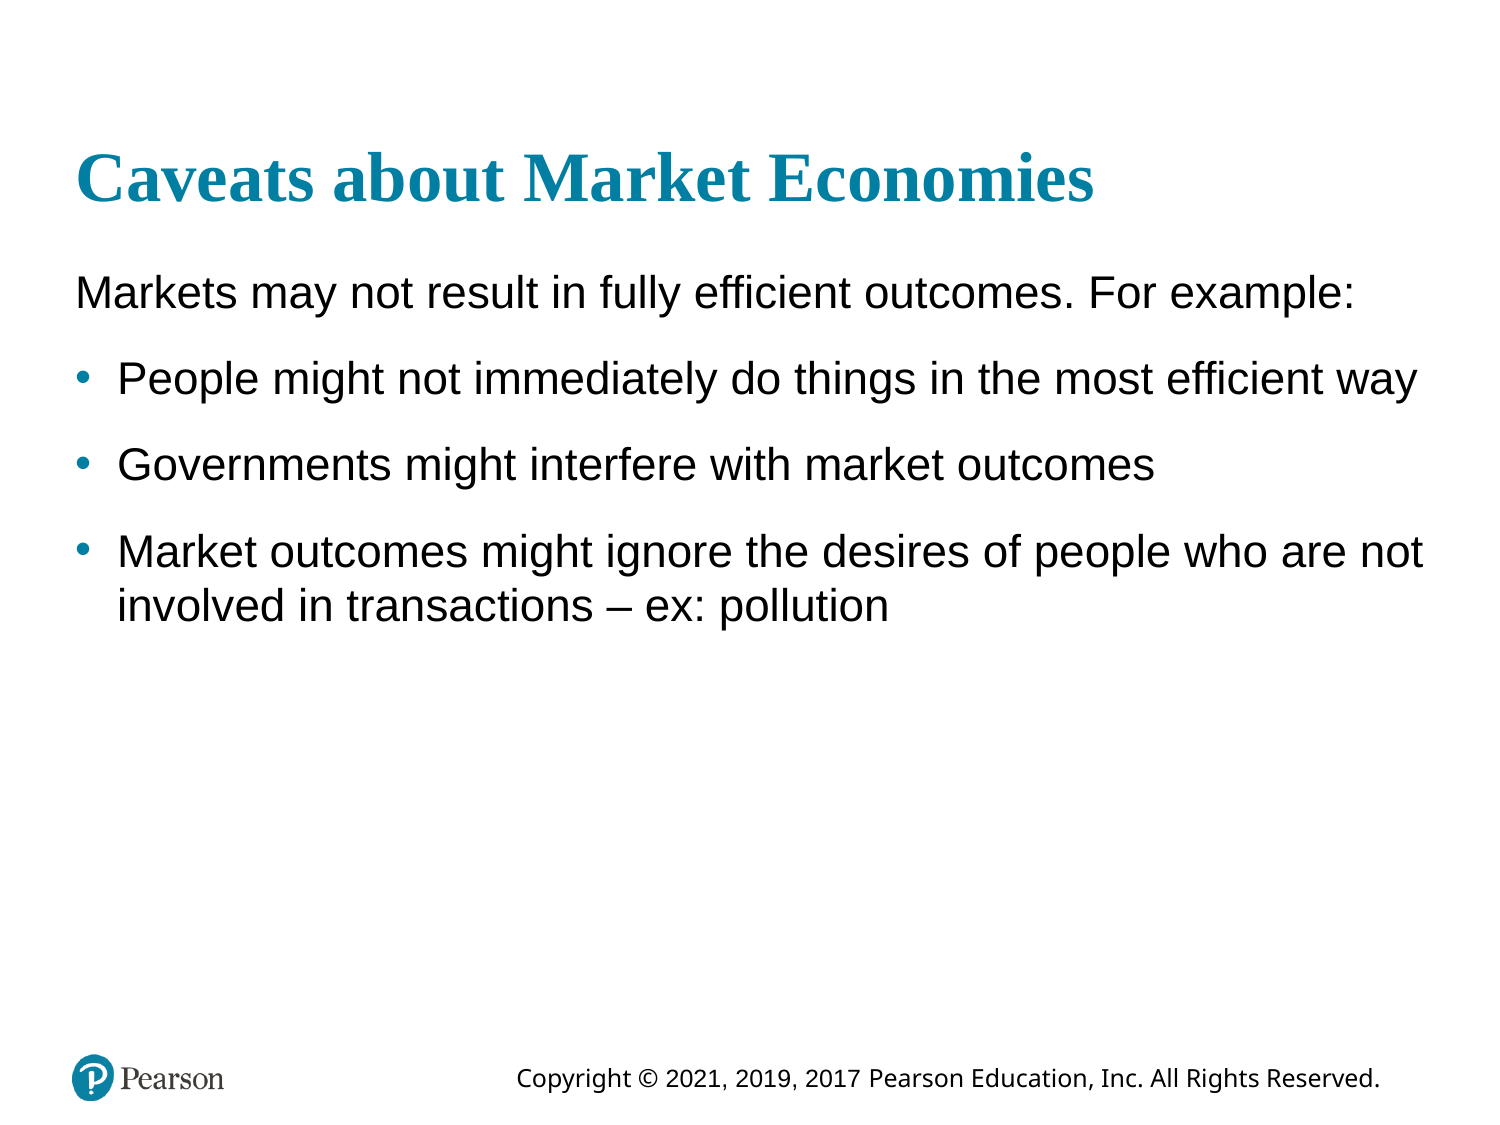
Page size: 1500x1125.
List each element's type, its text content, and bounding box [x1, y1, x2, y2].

picture [99, 1054, 224, 1101]
picture [72, 1054, 89, 1072]
picture [81, 1064, 107, 1089]
list Markets may not result in fully efficient outcomes. For example: People might not immediately do things in the most efficient way Governments might interfere with market outcomes Market outcomes might ignore the desires of people who are not involved in transactions – ex: pollution [75, 262, 1425, 1005]
title Caveats about Market Economies [75, 35, 1425, 216]
picture [72, 1087, 83, 1101]
